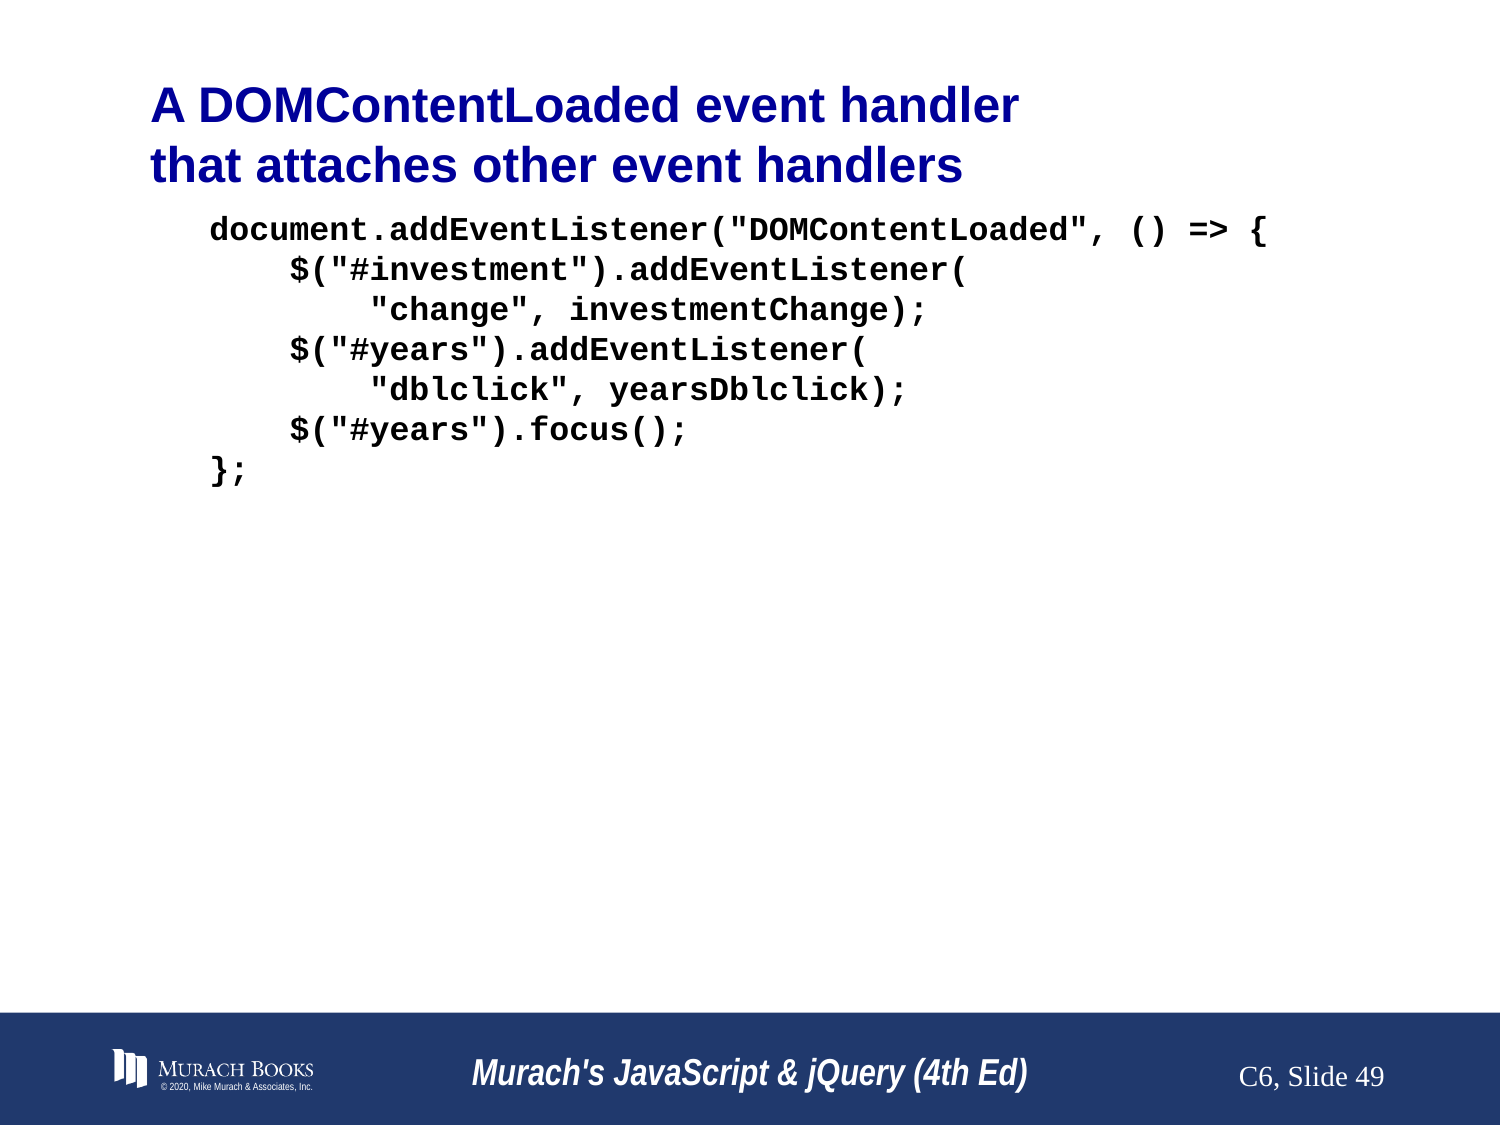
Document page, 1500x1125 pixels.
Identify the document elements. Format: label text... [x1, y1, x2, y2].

footer © 2020, Mike Murach & Associates, Inc. [12, 1025, 463, 1100]
slide_number C6, Slide ‹#› [1087, 1025, 1400, 1100]
slide_number Murach's JavaScript & jQuery (4th Ed) [463, 1025, 1050, 1100]
title A DOMContentLoaded event handler that attaches other event handlers [150, 38, 1350, 200]
list document.addEventListener("DOMContentLoaded", () => { $("#investment").addEventListener( "change", investmentChange); $("#years").addEventListener( "dblclick", yearsDblclick); $("#years").focus(); }; [137, 200, 1350, 1000]
